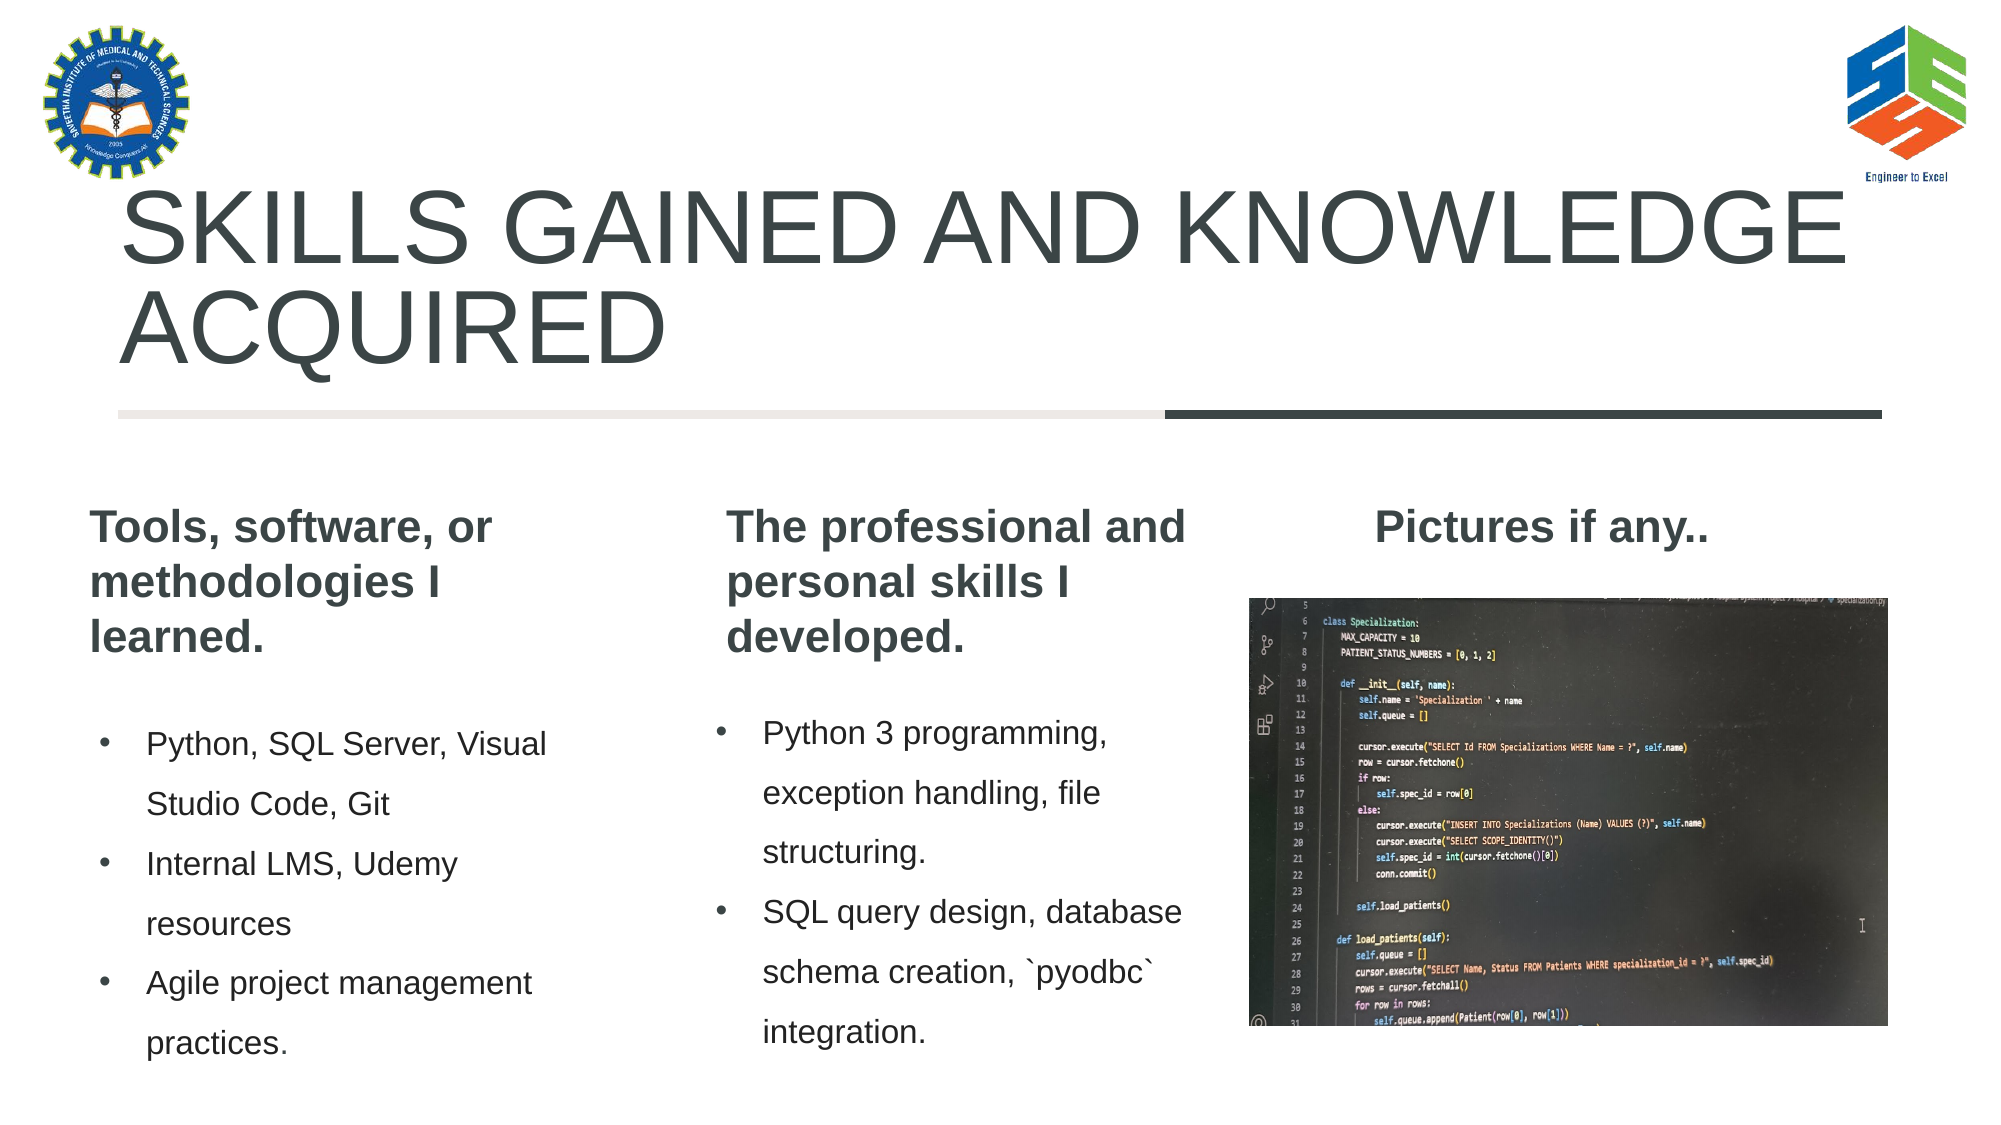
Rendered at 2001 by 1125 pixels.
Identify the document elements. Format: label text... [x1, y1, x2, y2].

list Python, SQL Server, Visual Studio Code, Git Internal LMS, Udemy resources Agile project management practices. [67, 694, 606, 1069]
list The professional and personal skills I developed. [711, 488, 1250, 671]
picture [15, 25, 207, 183]
picture [1847, 25, 1985, 183]
title SKILLS GAINED AND KNOWLEDGE ACQUIRED [104, 176, 1888, 292]
list Tools, software, or methodologies I learned. [74, 488, 613, 671]
list Pictures if any.. [1359, 488, 1899, 671]
picture [1249, 598, 1888, 1027]
list Python 3 programming, exception handling, file structuring. SQL query design, database schema creation, `pyodbc` integration. [683, 683, 1223, 1086]
